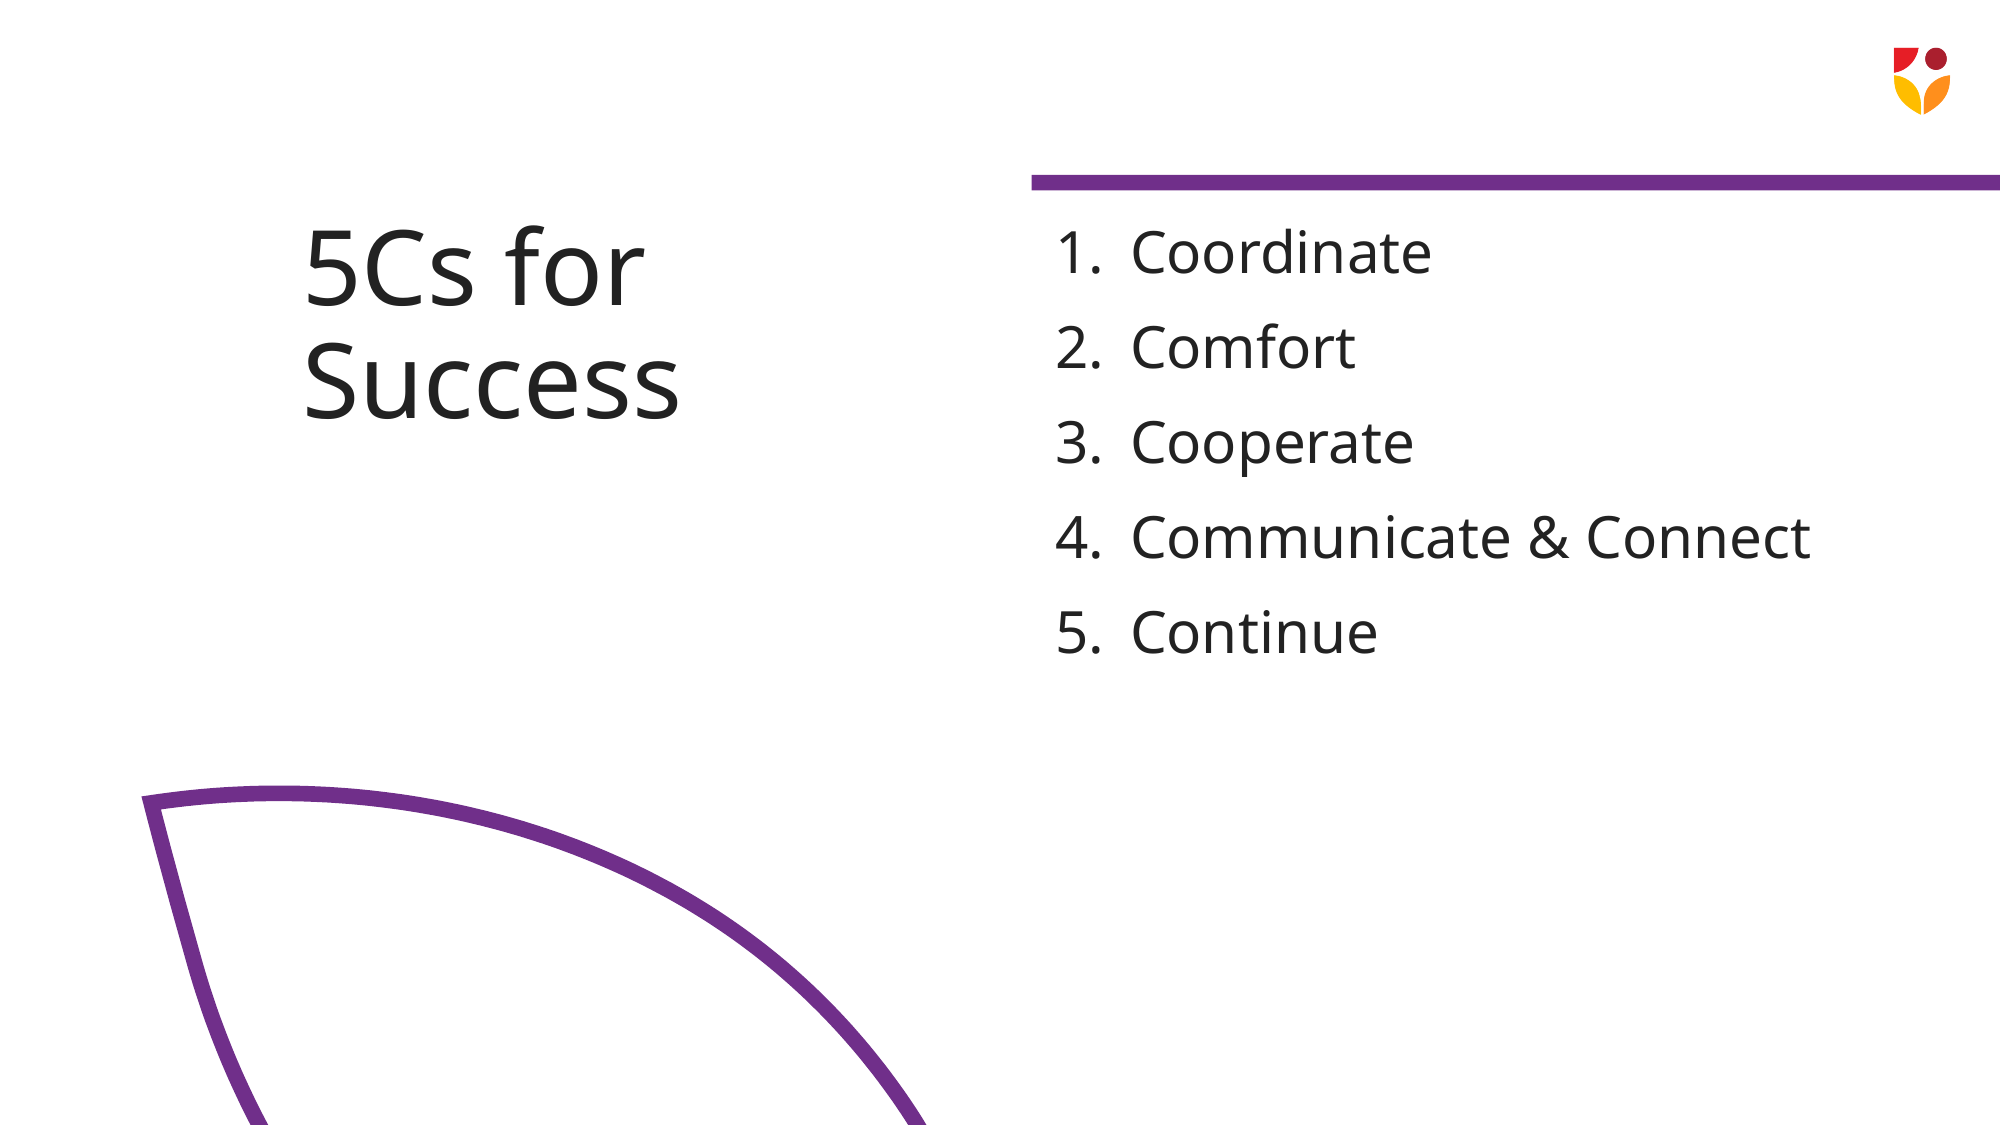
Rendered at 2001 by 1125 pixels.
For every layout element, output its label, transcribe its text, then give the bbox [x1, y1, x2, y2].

subtitle Coordinate Comfort Cooperate Communicate & Connect Continue [1055, 215, 1945, 909]
title 5Cs for Success [302, 215, 886, 481]
picture [1883, 39, 1957, 123]
